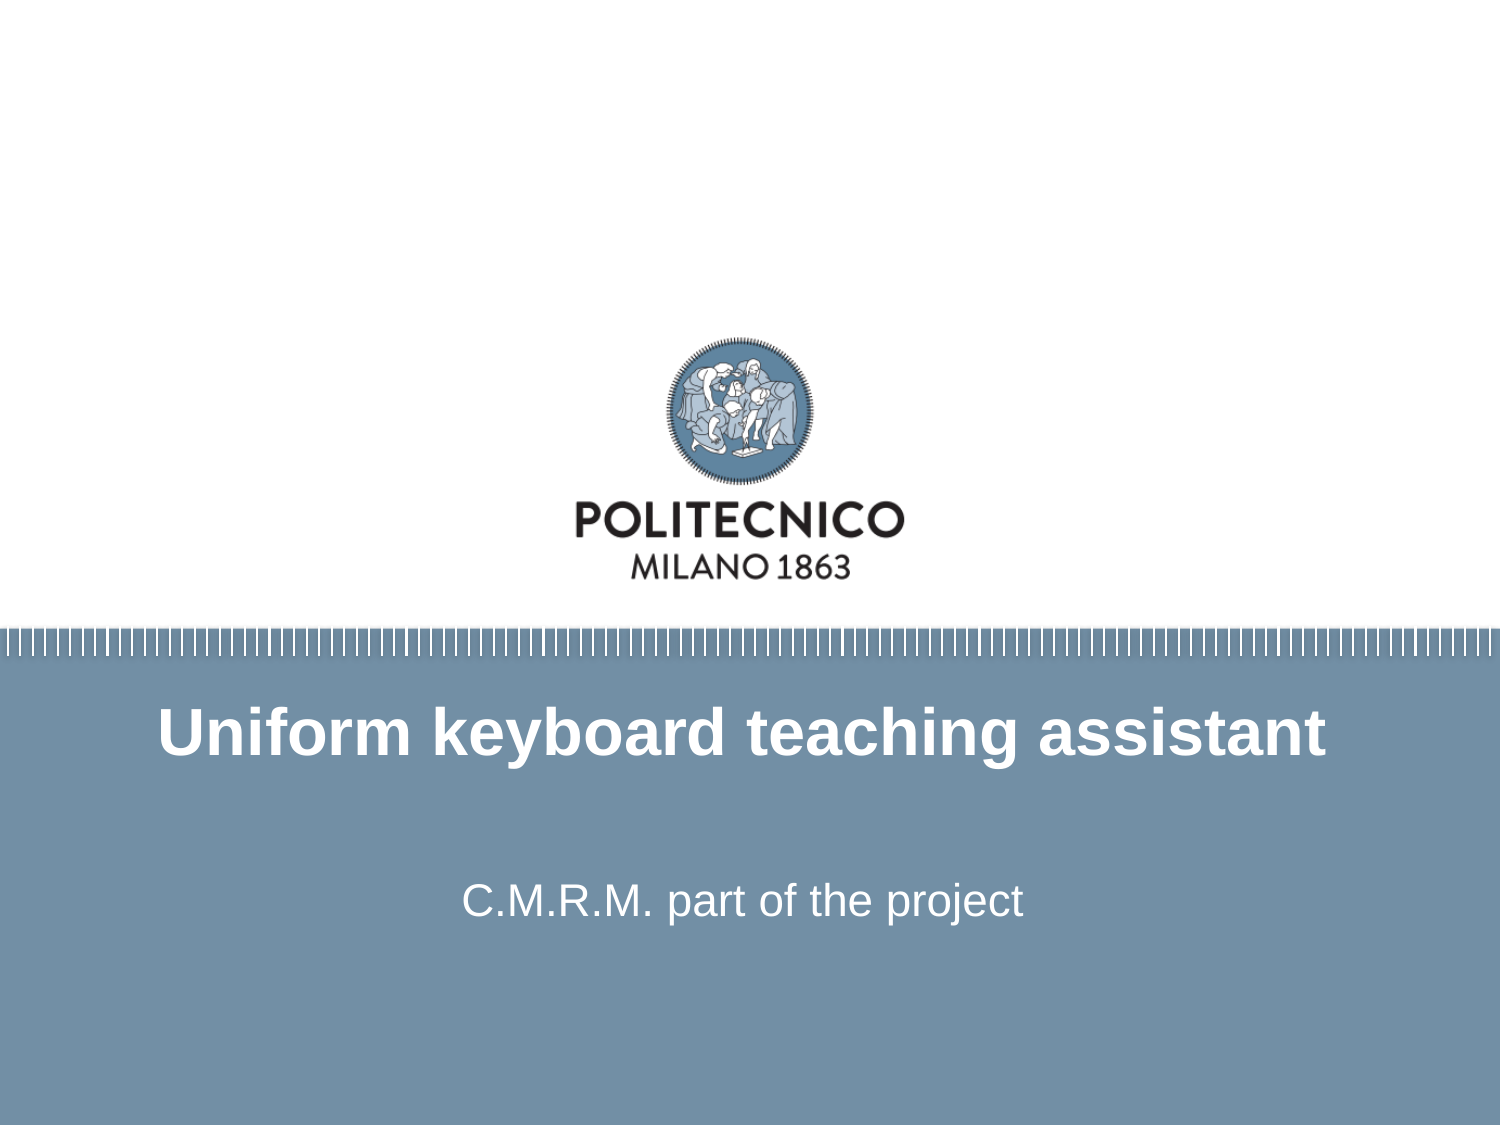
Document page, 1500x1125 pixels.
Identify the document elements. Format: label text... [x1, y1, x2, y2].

subtitle C.M.R.M. part of the project [105, 863, 1381, 1082]
title Uniform keyboard teaching assistant [105, 680, 1381, 840]
picture [515, 282, 964, 632]
